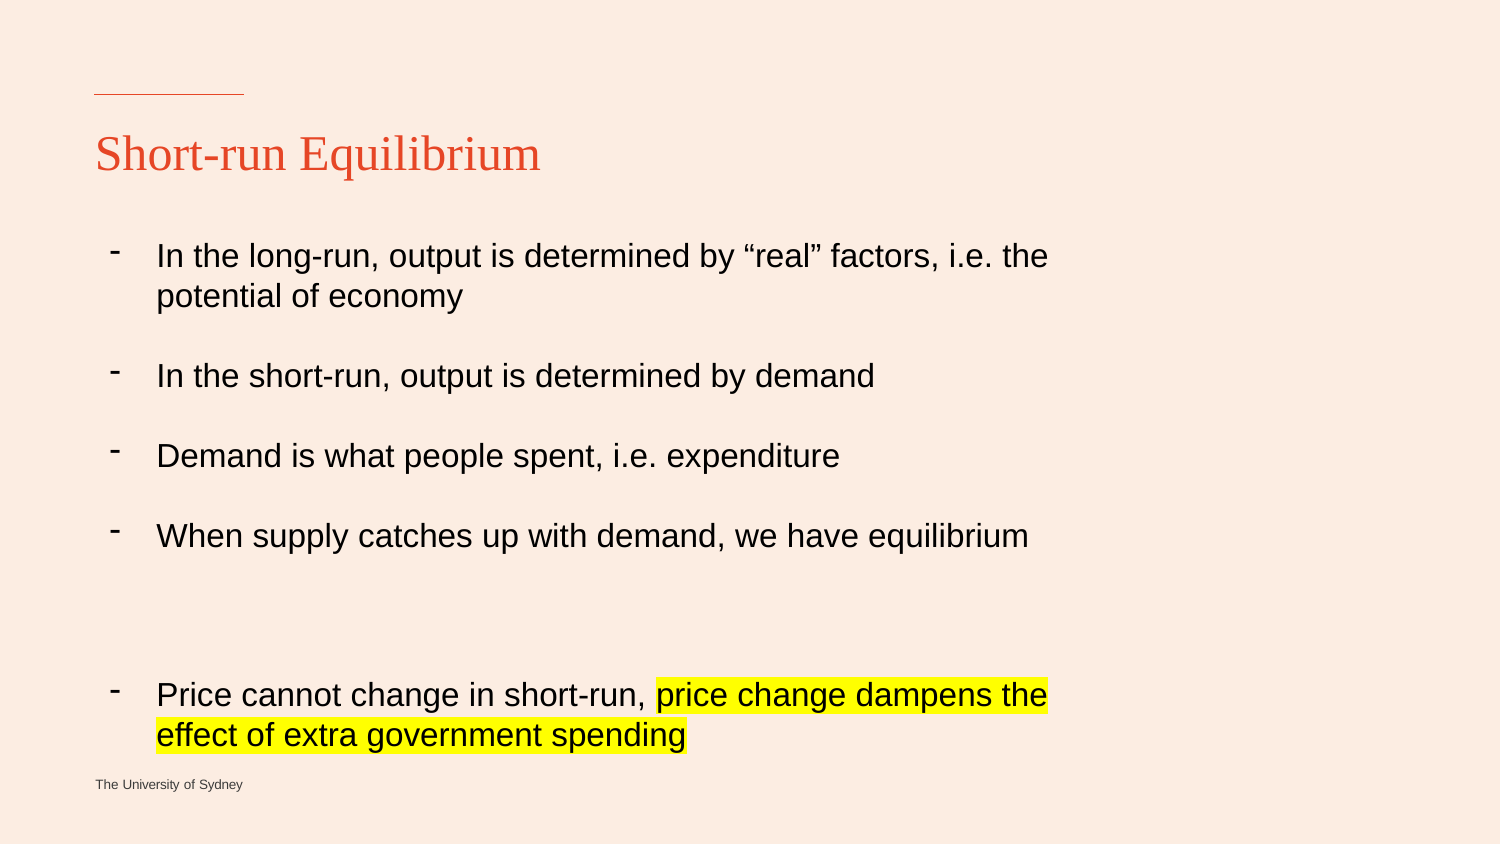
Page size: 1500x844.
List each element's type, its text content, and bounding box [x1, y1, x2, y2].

title Short-run Equilibrium [94, 120, 1406, 182]
